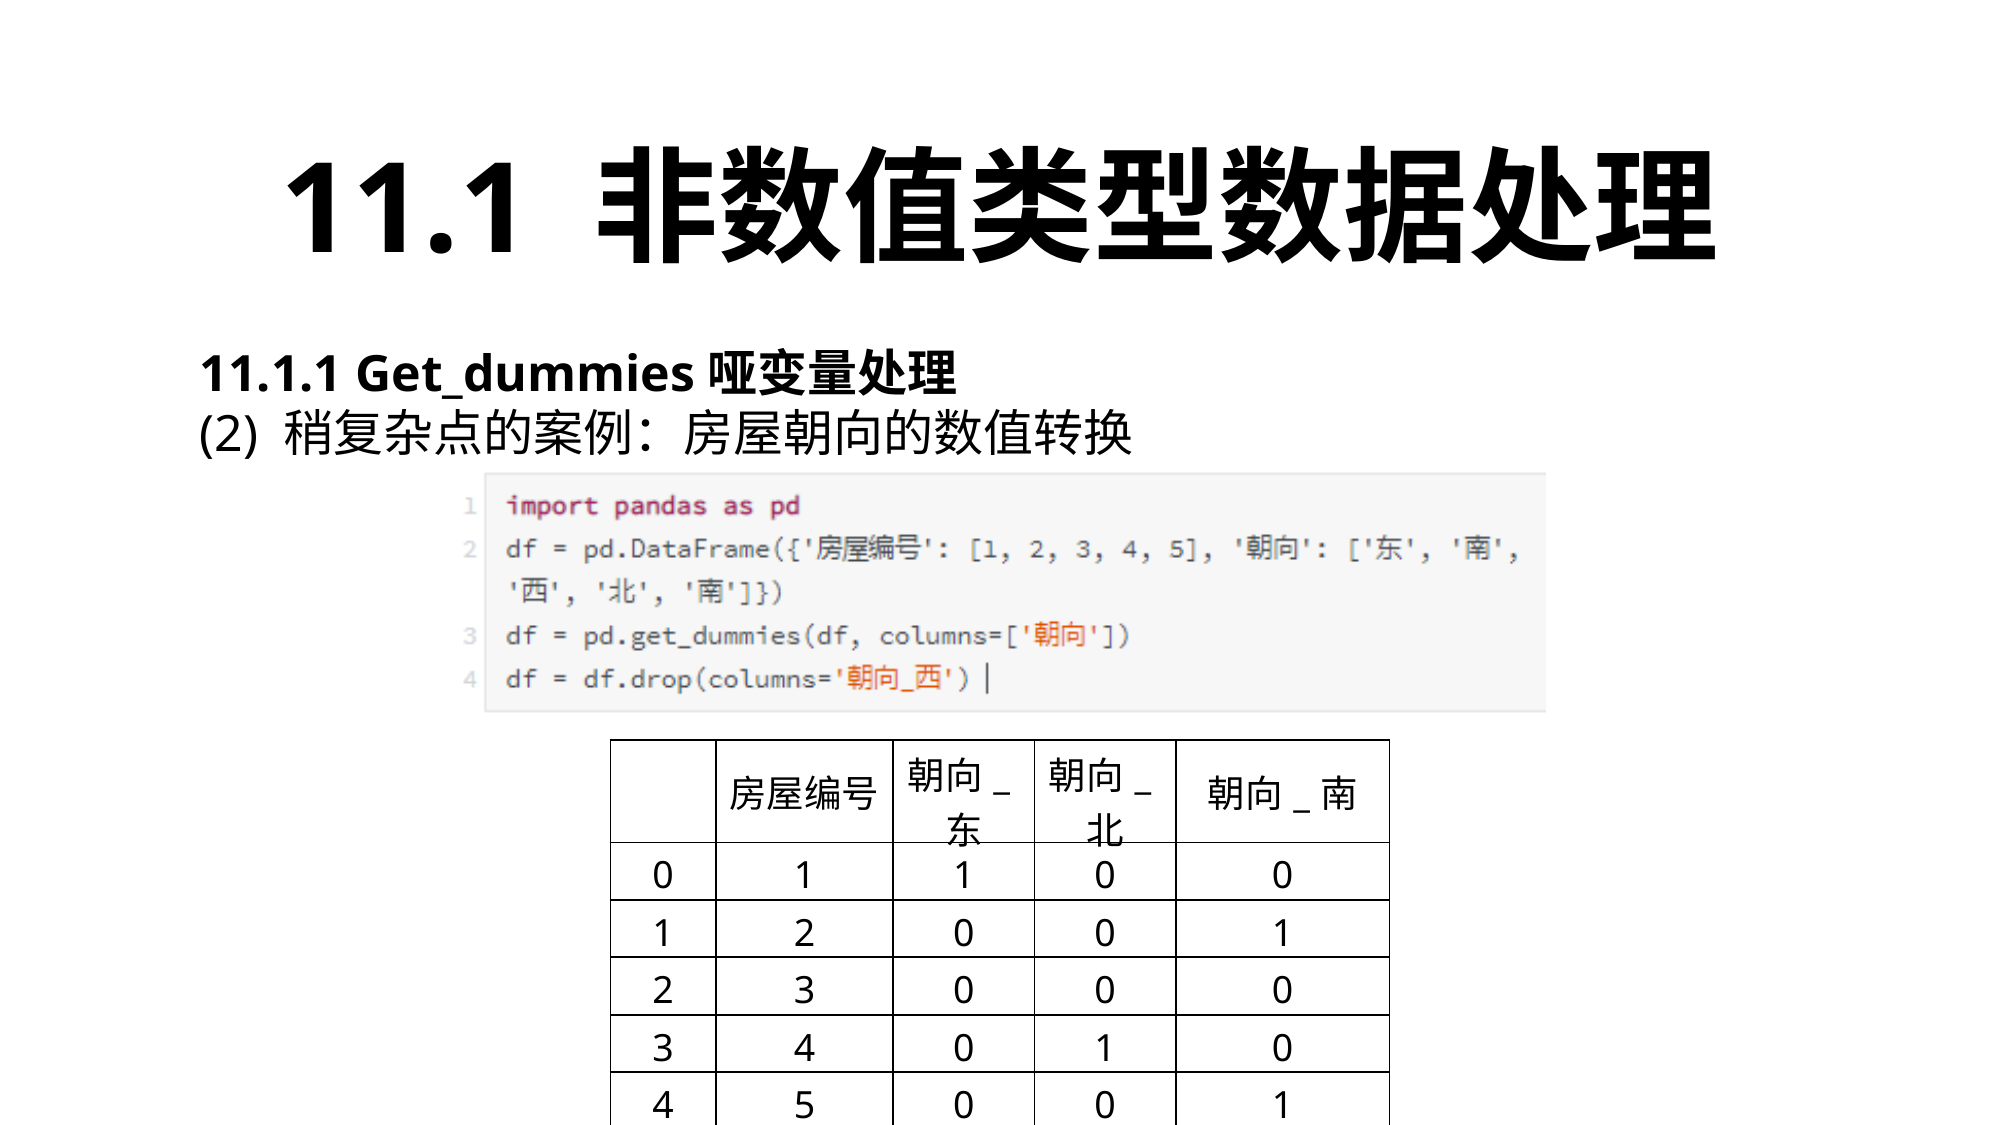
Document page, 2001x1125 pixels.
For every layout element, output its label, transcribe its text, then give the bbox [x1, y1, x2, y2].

table_cell 4 [717, 1016, 892, 1071]
table_header [611, 741, 715, 842]
table_header 朝向_北 [1035, 741, 1175, 842]
table_cell 0 [894, 1016, 1034, 1071]
table_cell 0 [611, 843, 715, 899]
table_cell 0 [1177, 1016, 1389, 1071]
table_cell 0 [1035, 1073, 1175, 1125]
table_cell 3 [717, 958, 892, 1014]
table_cell 0 [1177, 843, 1389, 899]
text_box 11.1 非数值类型数据处理 [266, 119, 1734, 285]
table_header 房屋编号 [717, 741, 892, 842]
table_cell 2 [611, 958, 715, 1014]
table_cell 0 [1177, 958, 1389, 1014]
table_header 朝向_南 [1177, 741, 1389, 842]
table_cell 0 [1035, 843, 1175, 899]
table_cell 1 [717, 843, 892, 899]
table_cell 5 [717, 1073, 892, 1125]
table_cell 0 [1035, 901, 1175, 956]
table_cell 1 [611, 901, 715, 956]
table_cell 4 [611, 1073, 715, 1125]
table_header 朝向_东 [894, 741, 1034, 842]
table_cell 2 [717, 901, 892, 956]
text_box 11.1.1 Get_dummies哑变量处理 (2) 稍复杂点的案例：房屋朝向的数值转换 [185, 334, 1815, 470]
table_cell 1 [894, 843, 1034, 899]
table_cell 1 [1177, 901, 1389, 956]
table_cell 0 [1035, 958, 1175, 1014]
picture [454, 467, 1546, 717]
table_cell 1 [1035, 1016, 1175, 1071]
table_cell 1 [1177, 1073, 1389, 1125]
table_cell 0 [894, 1073, 1034, 1125]
table_cell 3 [611, 1016, 715, 1071]
table_cell 0 [894, 958, 1034, 1014]
table_cell 0 [894, 901, 1034, 956]
